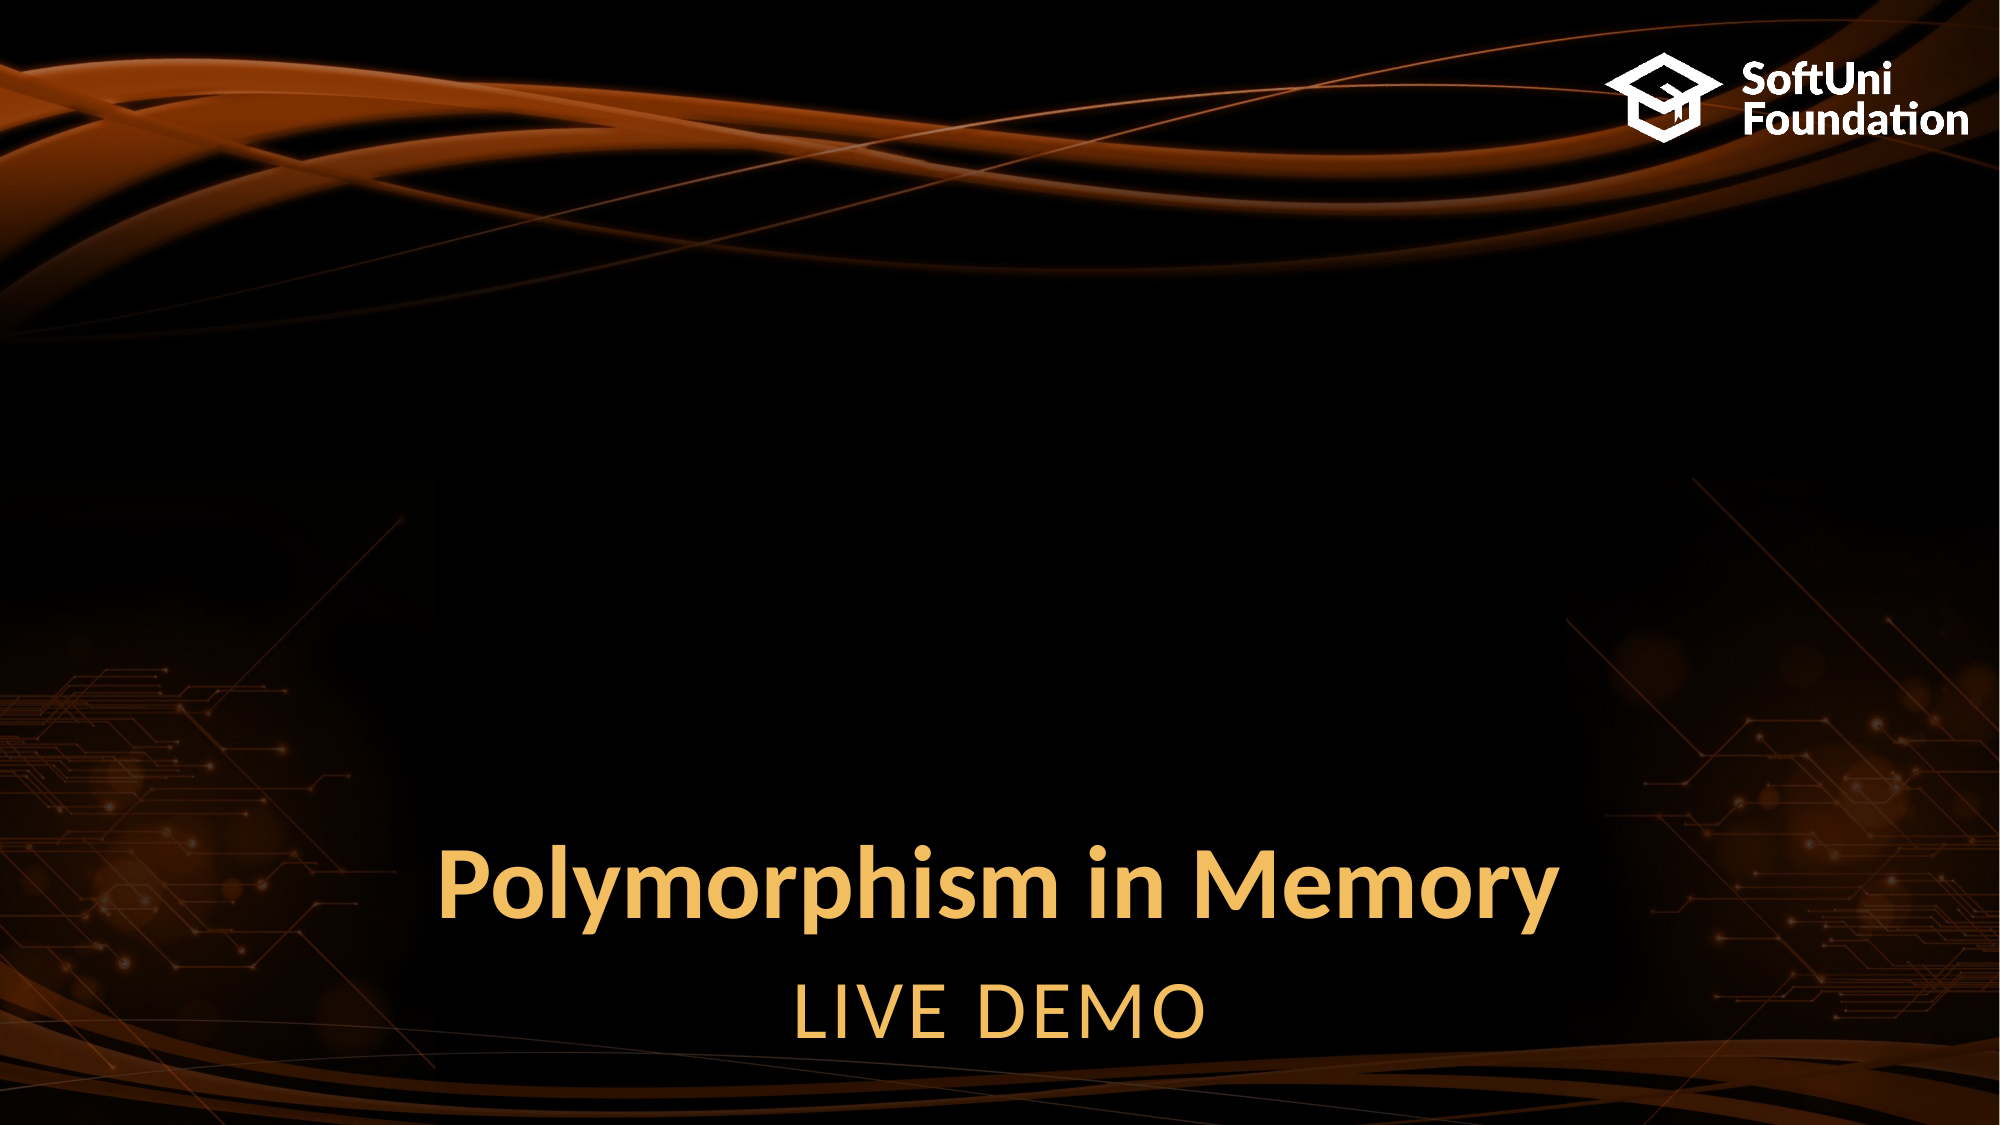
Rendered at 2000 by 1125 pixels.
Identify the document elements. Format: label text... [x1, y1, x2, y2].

list LIVE DEMO [149, 944, 1850, 1062]
picture [0, 0, 2000, 1125]
title Polymorphism in Memory [149, 821, 1850, 944]
